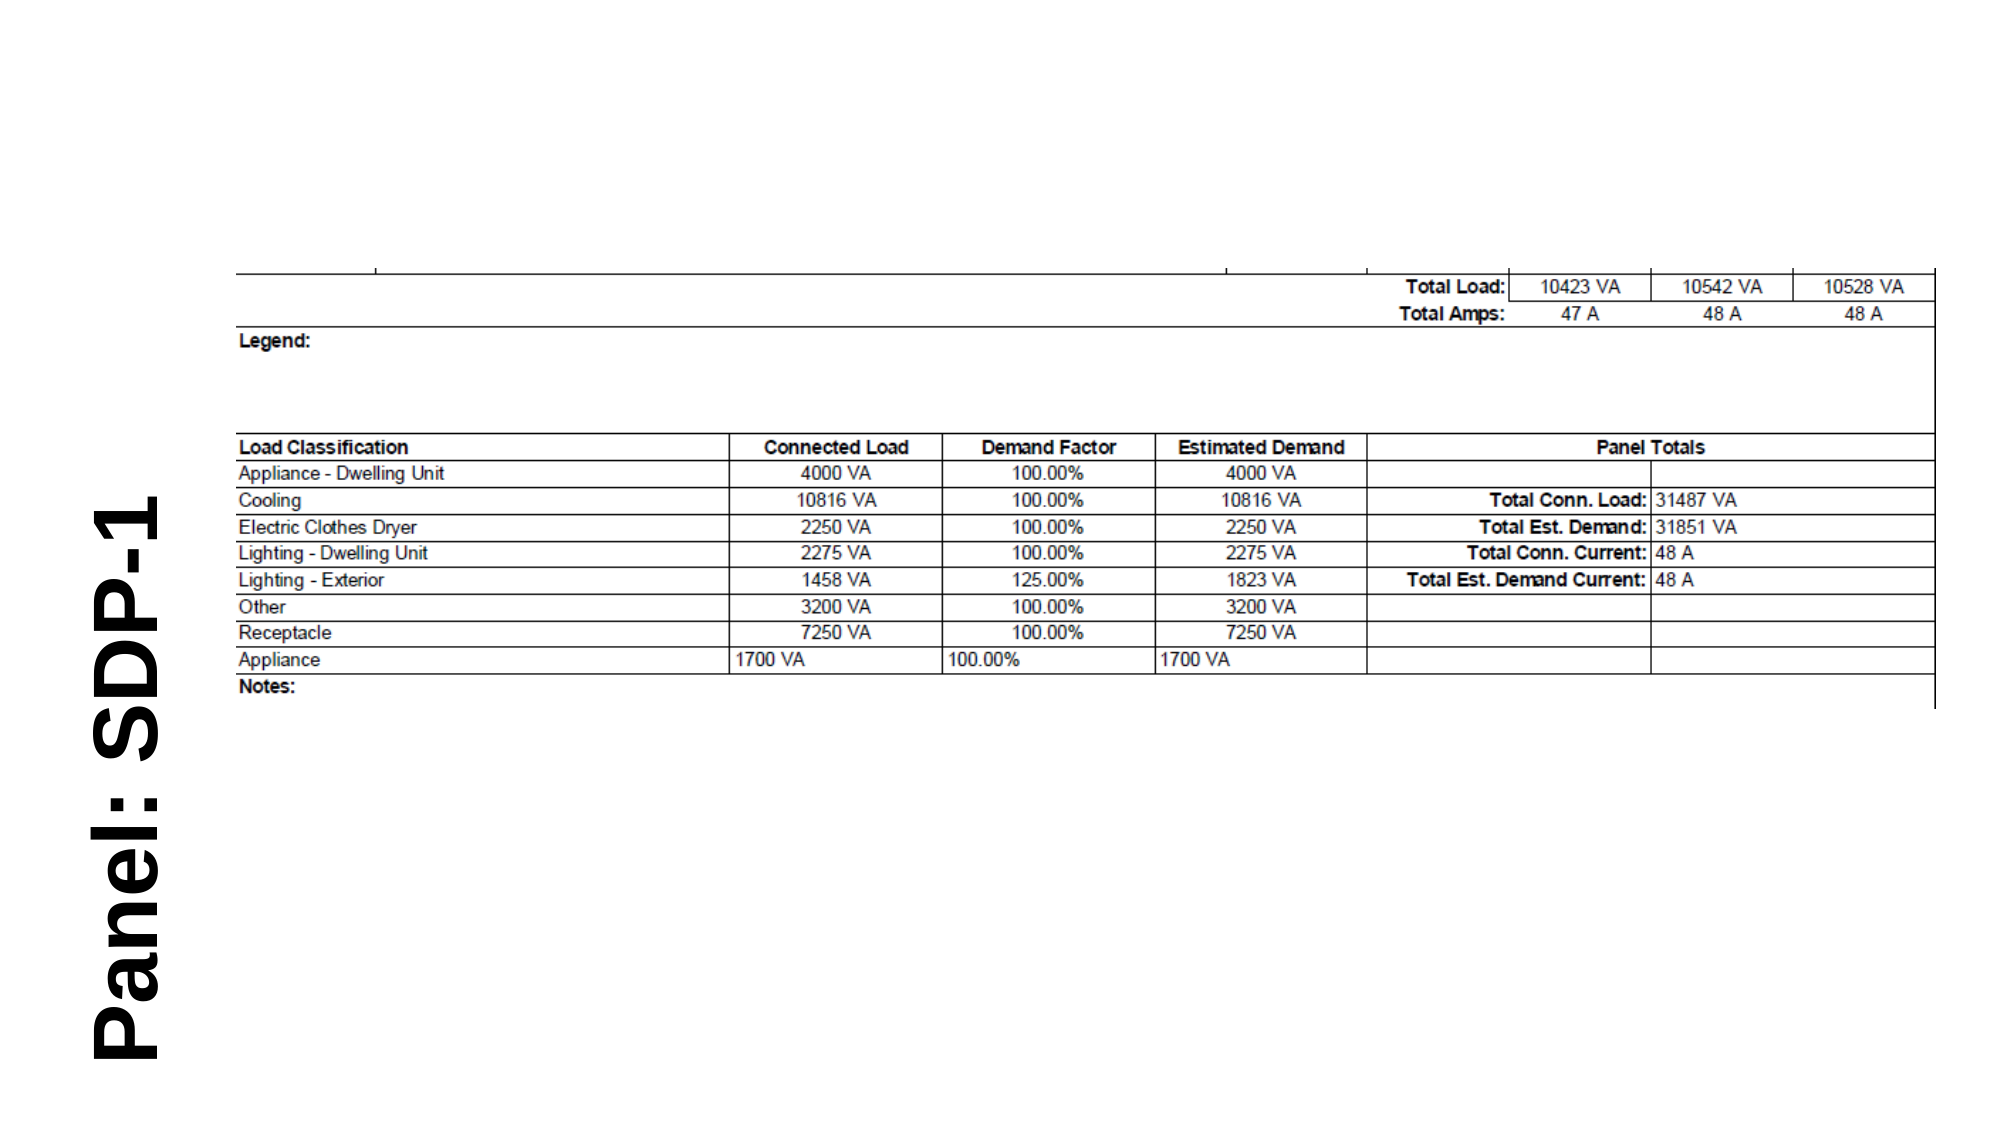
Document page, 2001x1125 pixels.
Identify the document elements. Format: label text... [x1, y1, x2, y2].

picture [236, 268, 1936, 709]
title Panel: SDP-1 [19, 0, 237, 1081]
